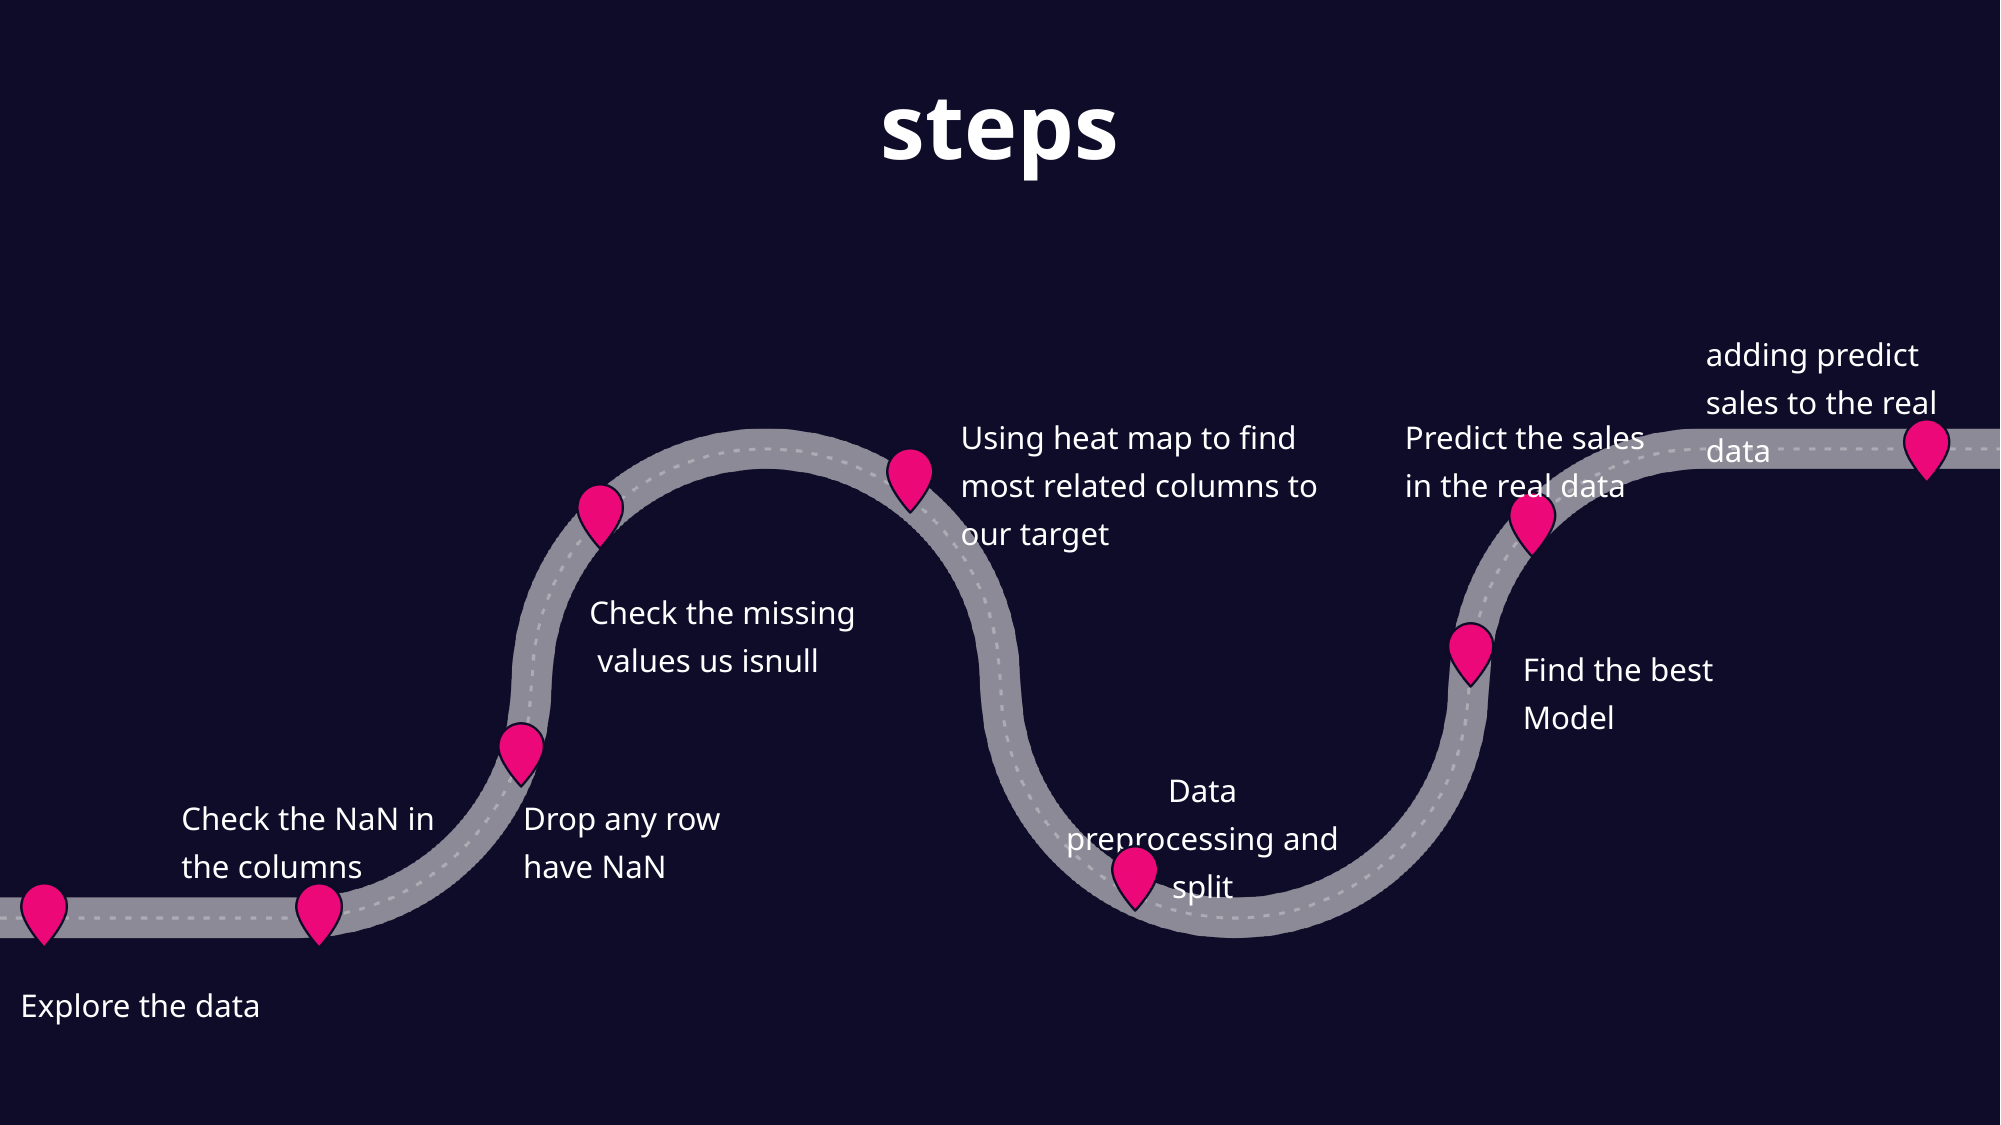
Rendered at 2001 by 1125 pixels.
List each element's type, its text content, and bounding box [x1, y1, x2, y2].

picture [0, 364, 2000, 1006]
text_box adding predict sales to the real data [1705, 323, 1981, 360]
text_box steps [0, 57, 2000, 158]
